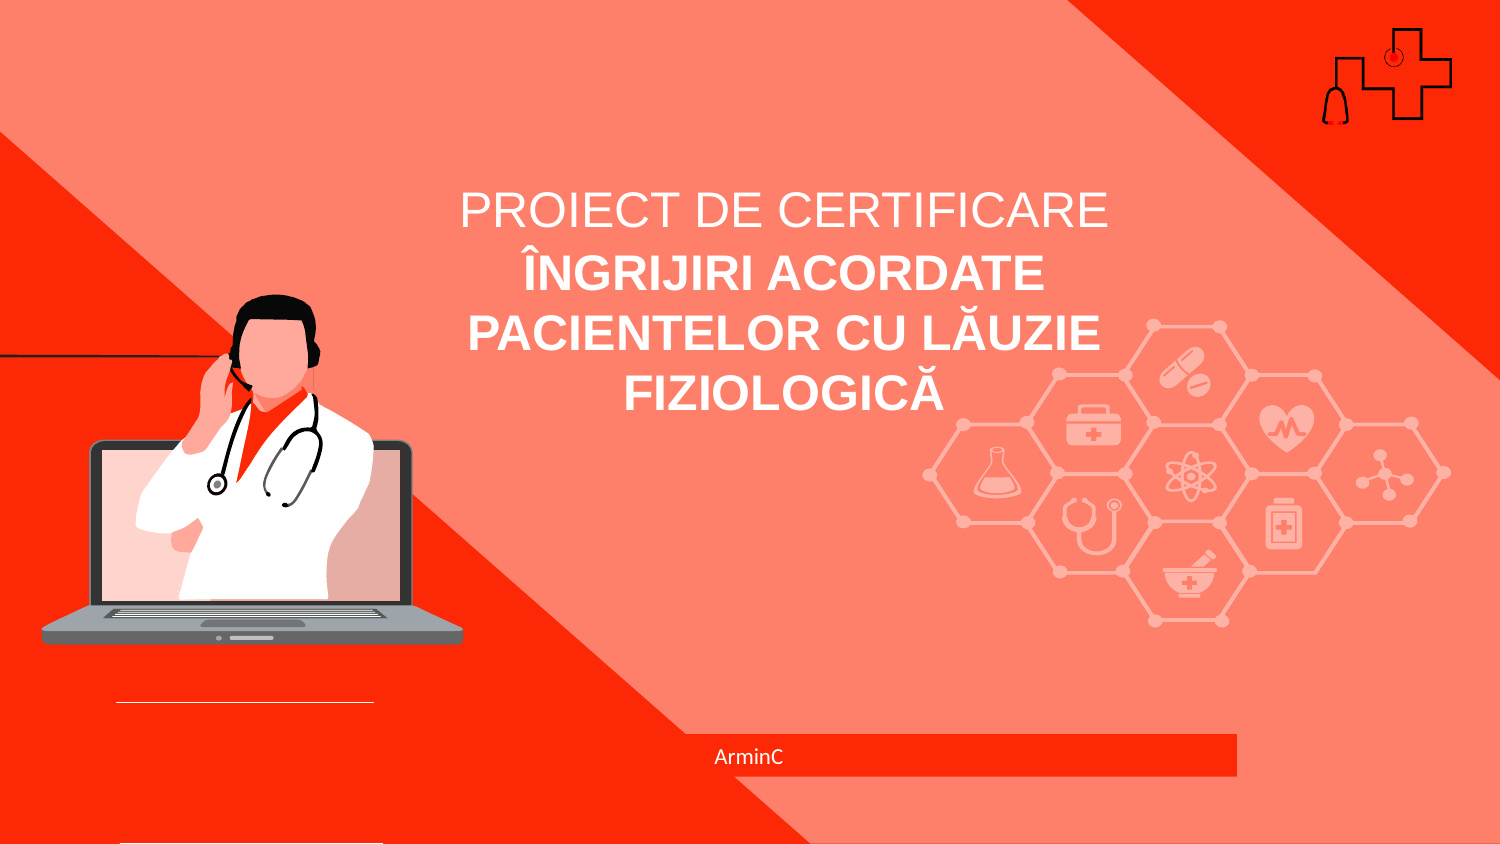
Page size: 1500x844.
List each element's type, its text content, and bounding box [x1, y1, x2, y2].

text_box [922, 318, 1452, 628]
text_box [334, 169, 1235, 430]
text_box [135, 294, 375, 600]
picture [1322, 28, 1452, 125]
text_box ArminC [260, 734, 1237, 777]
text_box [37, 436, 467, 647]
